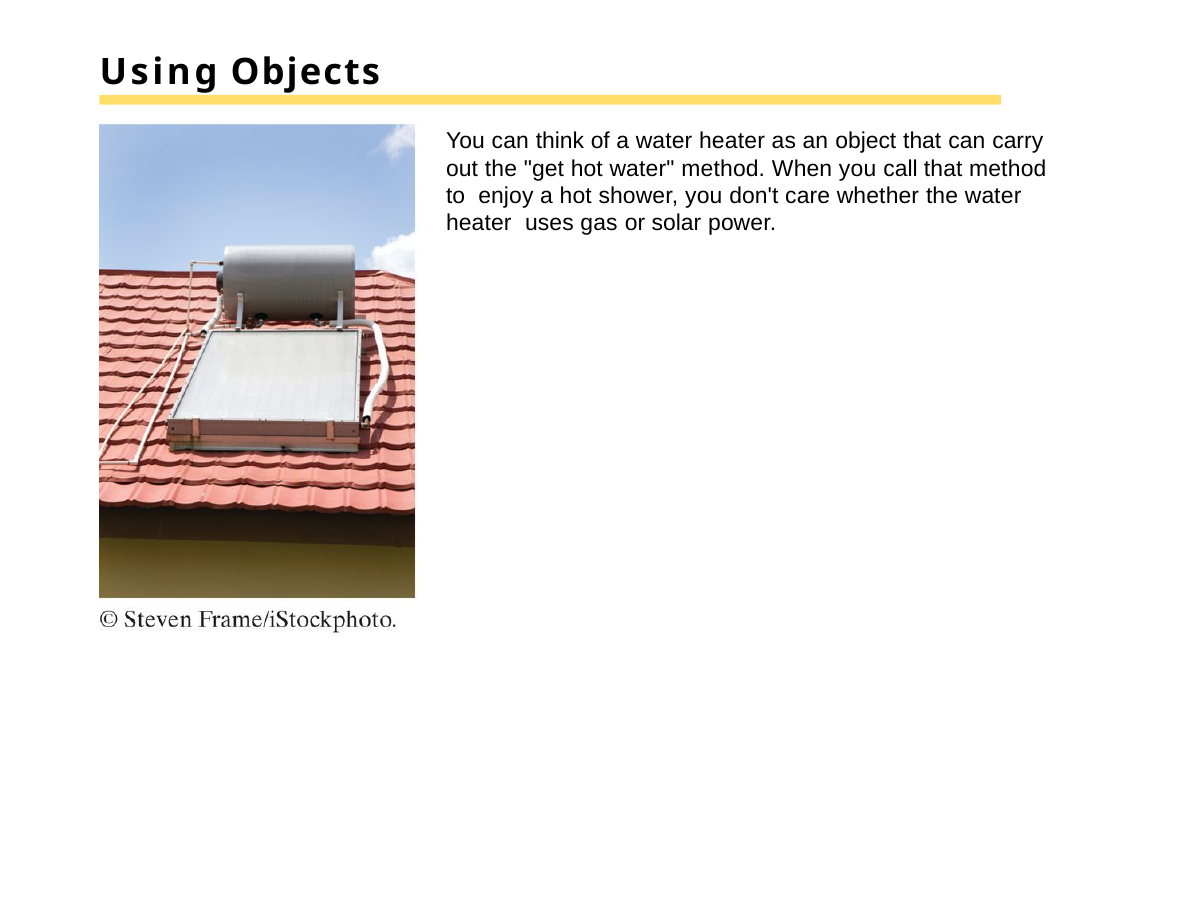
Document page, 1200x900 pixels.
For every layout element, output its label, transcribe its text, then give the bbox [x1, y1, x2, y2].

title Using Objects [97, 47, 1103, 199]
picture [99, 120, 419, 662]
text_box You can think of a water heater as an object that can carry out the "get hot water" method. When you call that method to enjoy a hot shower, you don't care whether the water heater uses gas or solar power. [444, 126, 1072, 236]
